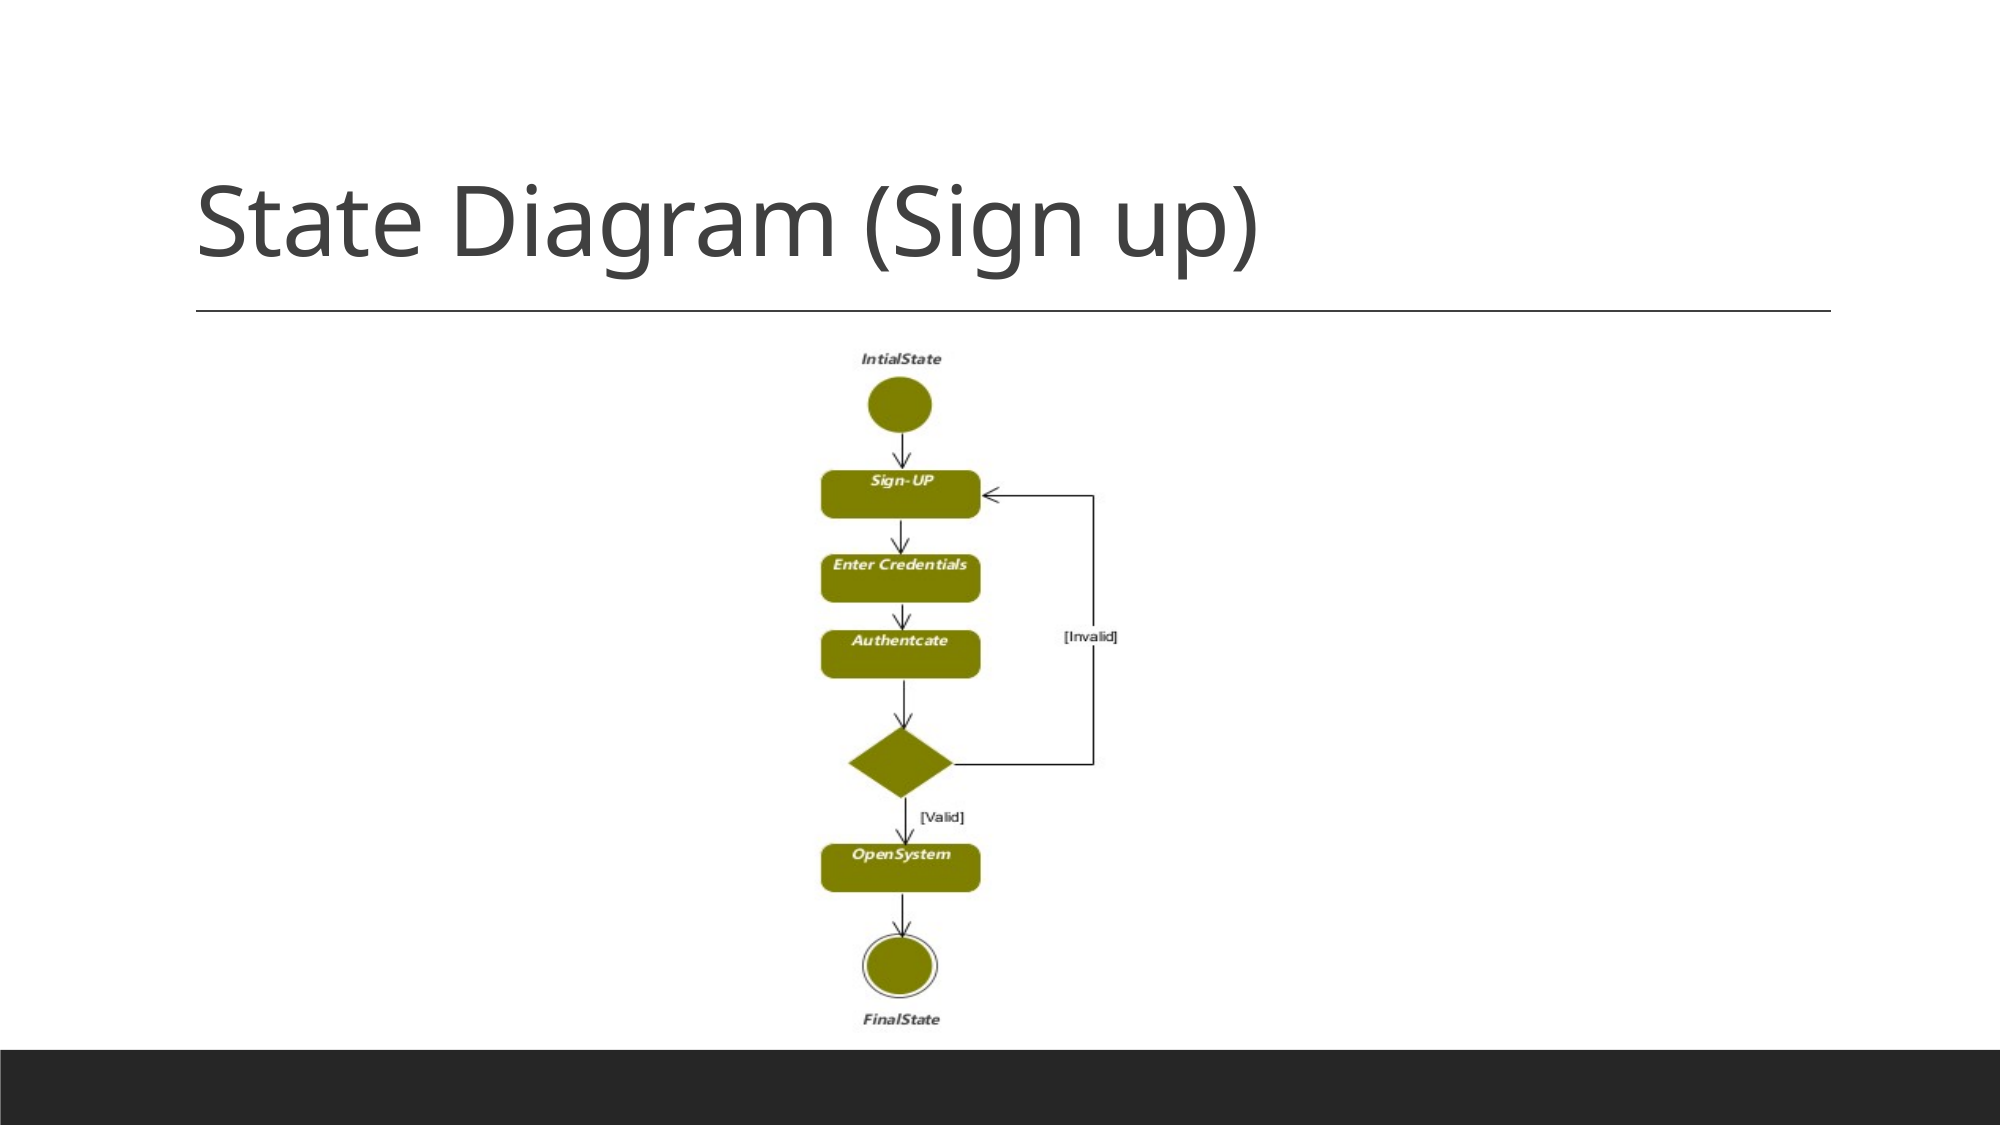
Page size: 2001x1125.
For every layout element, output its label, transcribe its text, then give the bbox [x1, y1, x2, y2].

title State Diagram (Sign up) [180, 47, 1830, 285]
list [613, 327, 1224, 1045]
